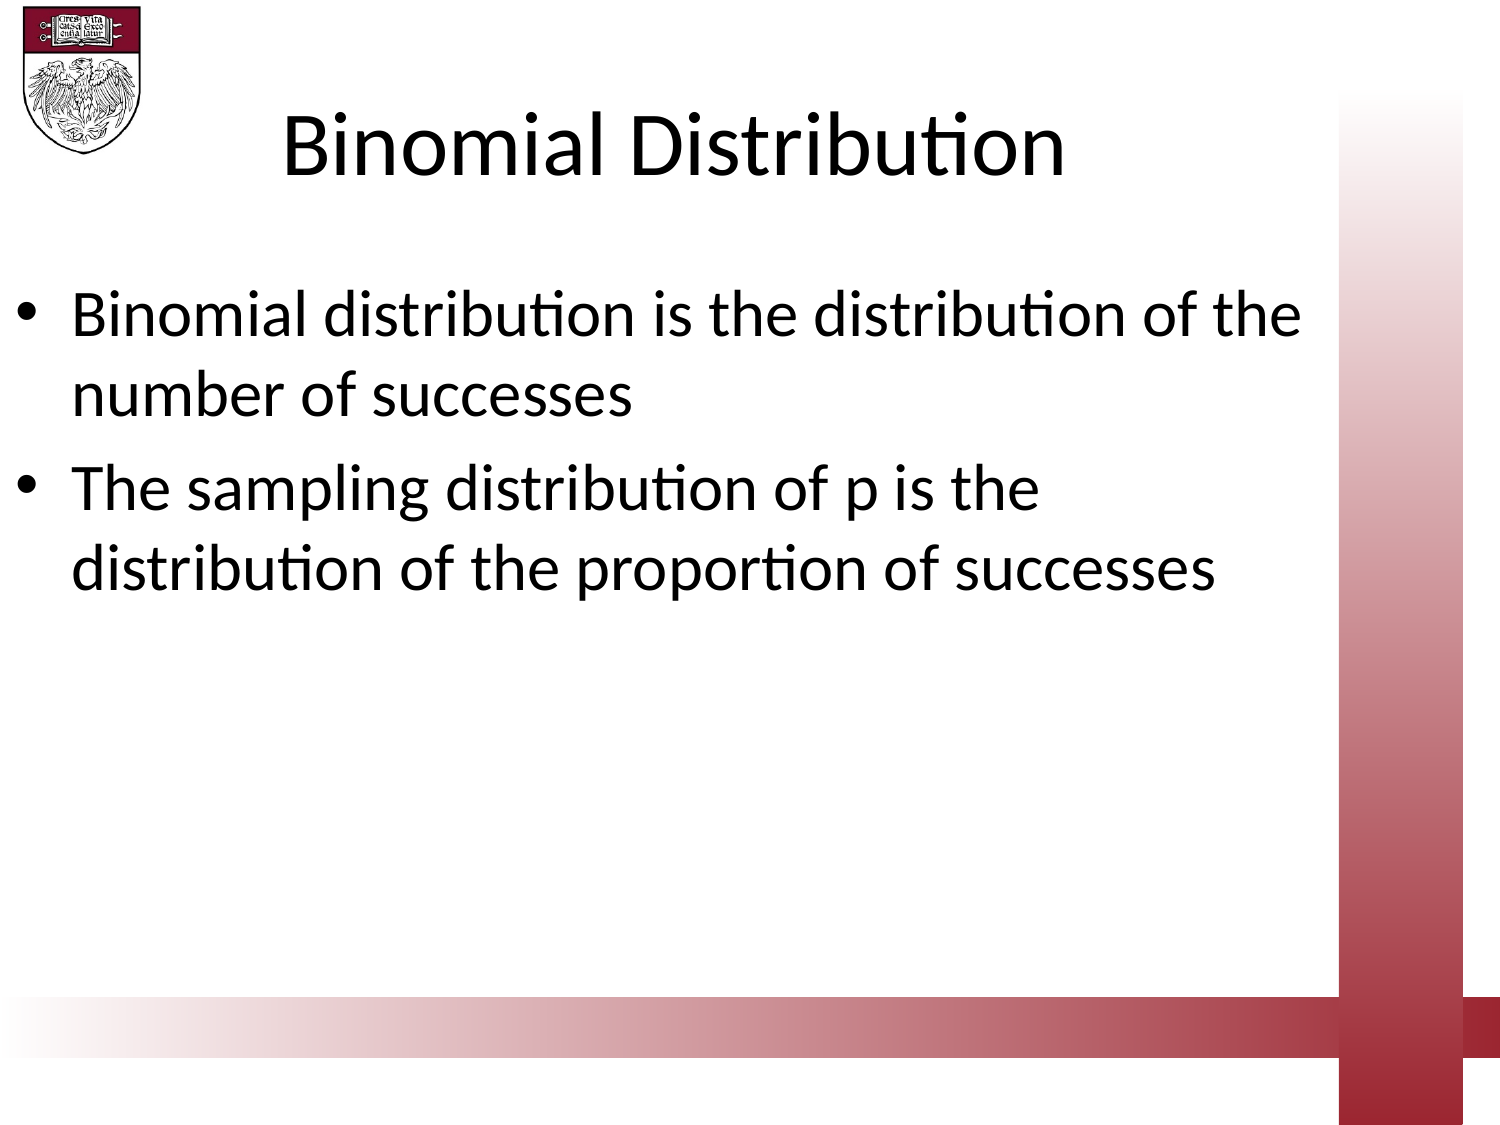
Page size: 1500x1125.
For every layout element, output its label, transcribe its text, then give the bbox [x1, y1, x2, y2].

title Binomial Distribution [0, 45, 1350, 233]
picture [0, 0, 163, 45]
list Binomial distribution is the distribution of the number of successes The sampling distribution of p is the distribution of the proportion of successes [0, 262, 1350, 1005]
